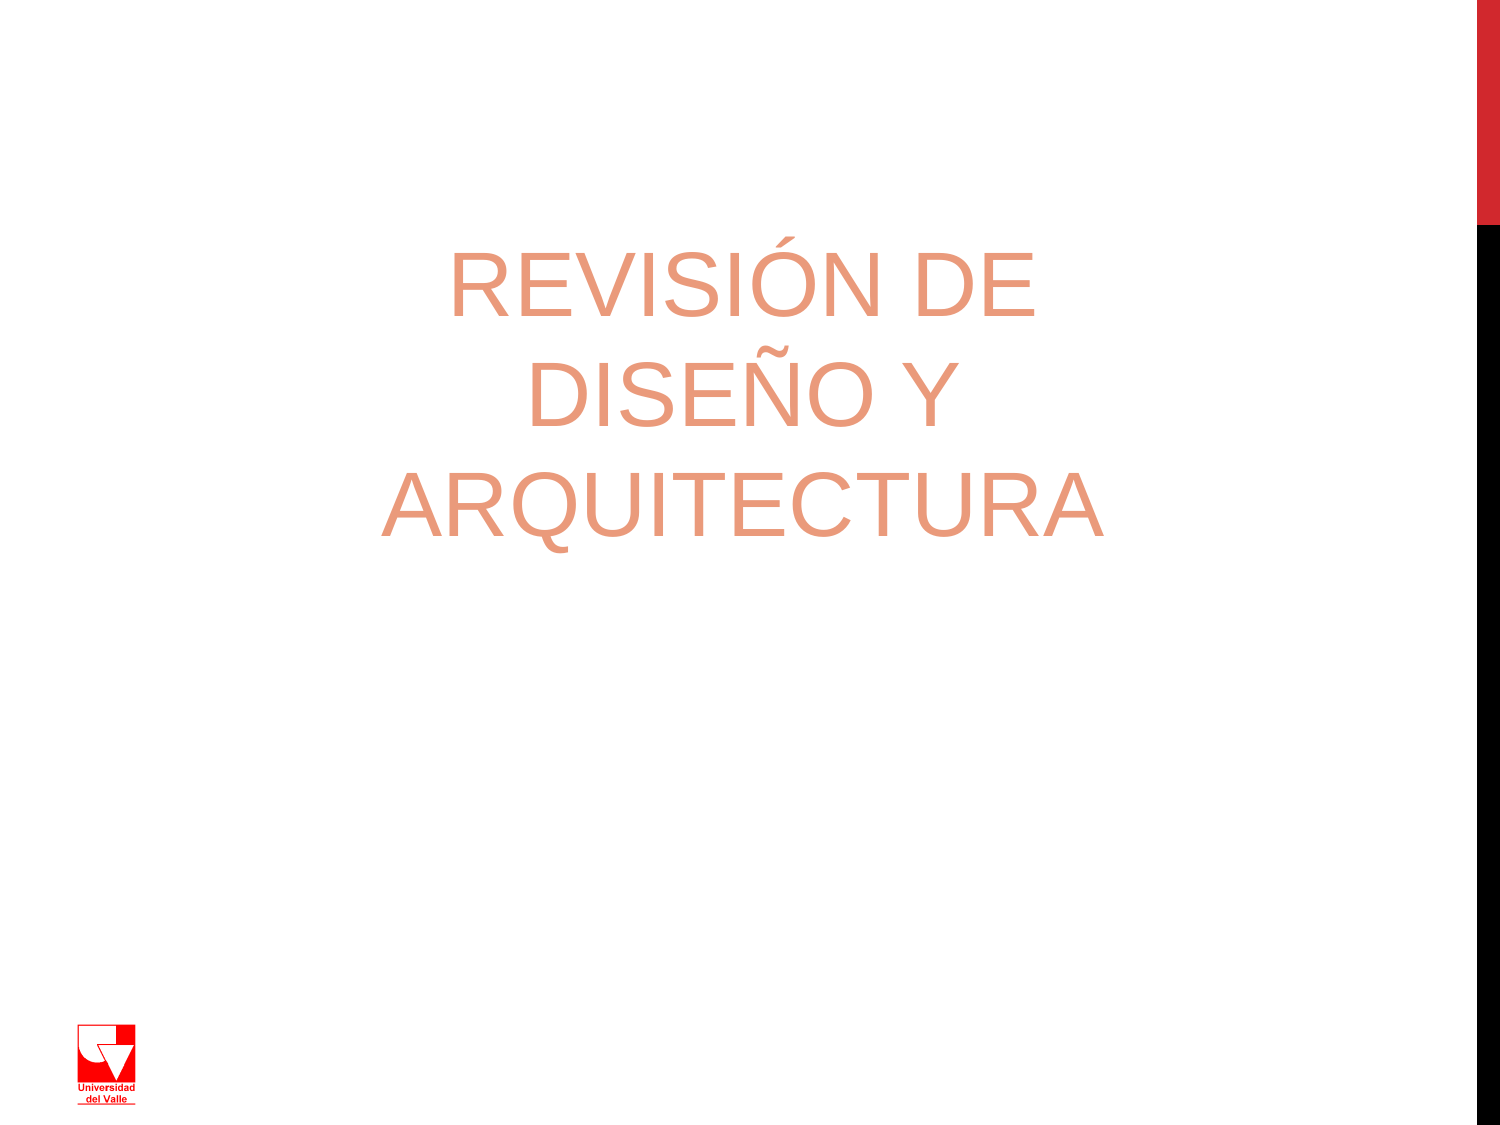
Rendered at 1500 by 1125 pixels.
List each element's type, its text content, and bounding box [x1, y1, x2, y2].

list REVISIÓN DE DISEÑO Y ARQUITECTURA [249, 224, 1238, 559]
picture [76, 1023, 136, 1105]
